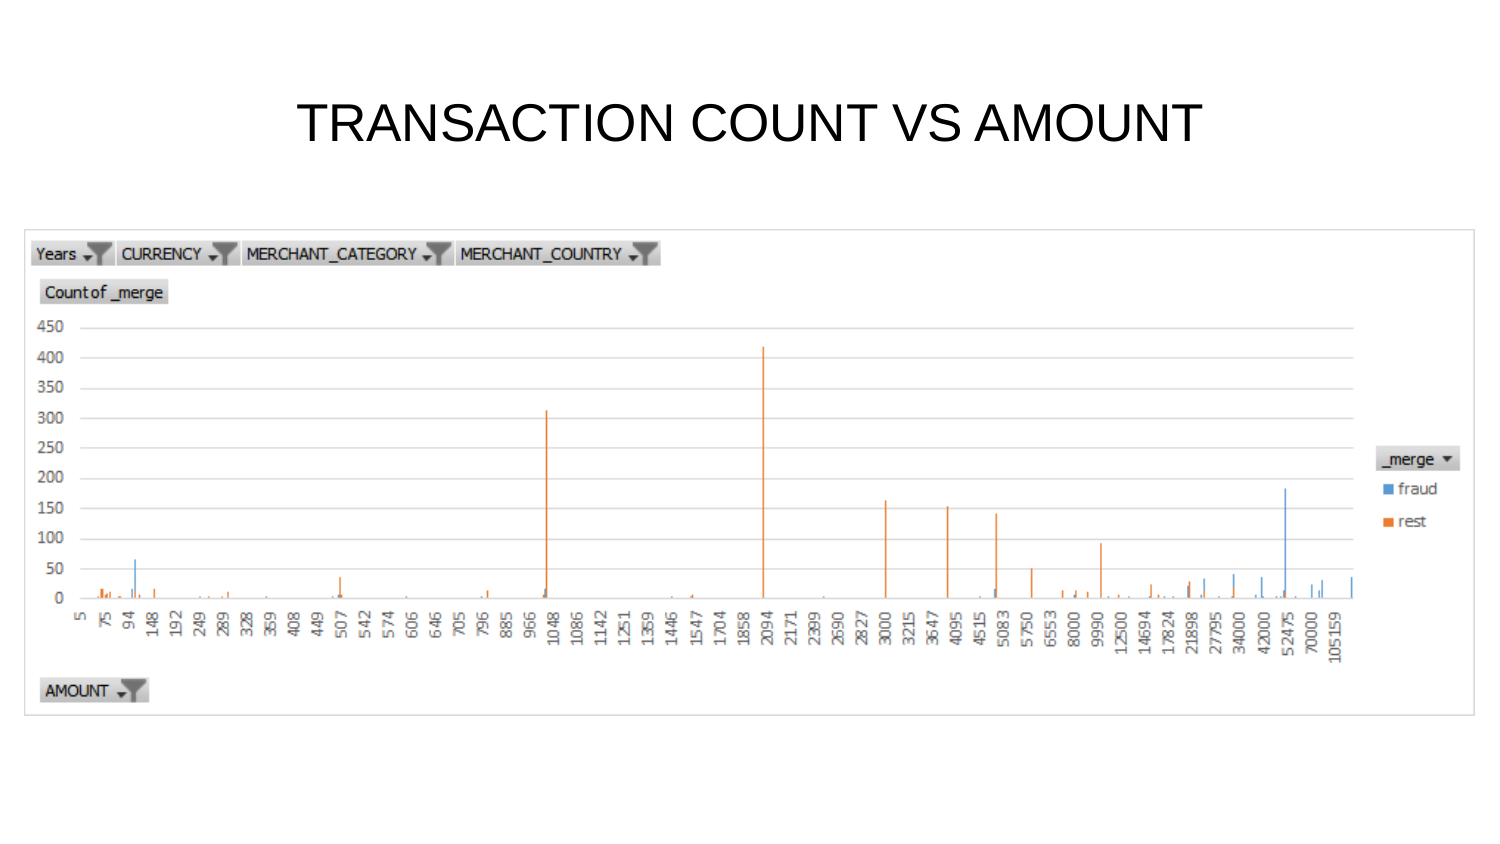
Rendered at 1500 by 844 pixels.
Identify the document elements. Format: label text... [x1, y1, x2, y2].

picture [24, 229, 1476, 716]
title TRANSACTION COUNT VS AMOUNT [51, 72, 1449, 167]
